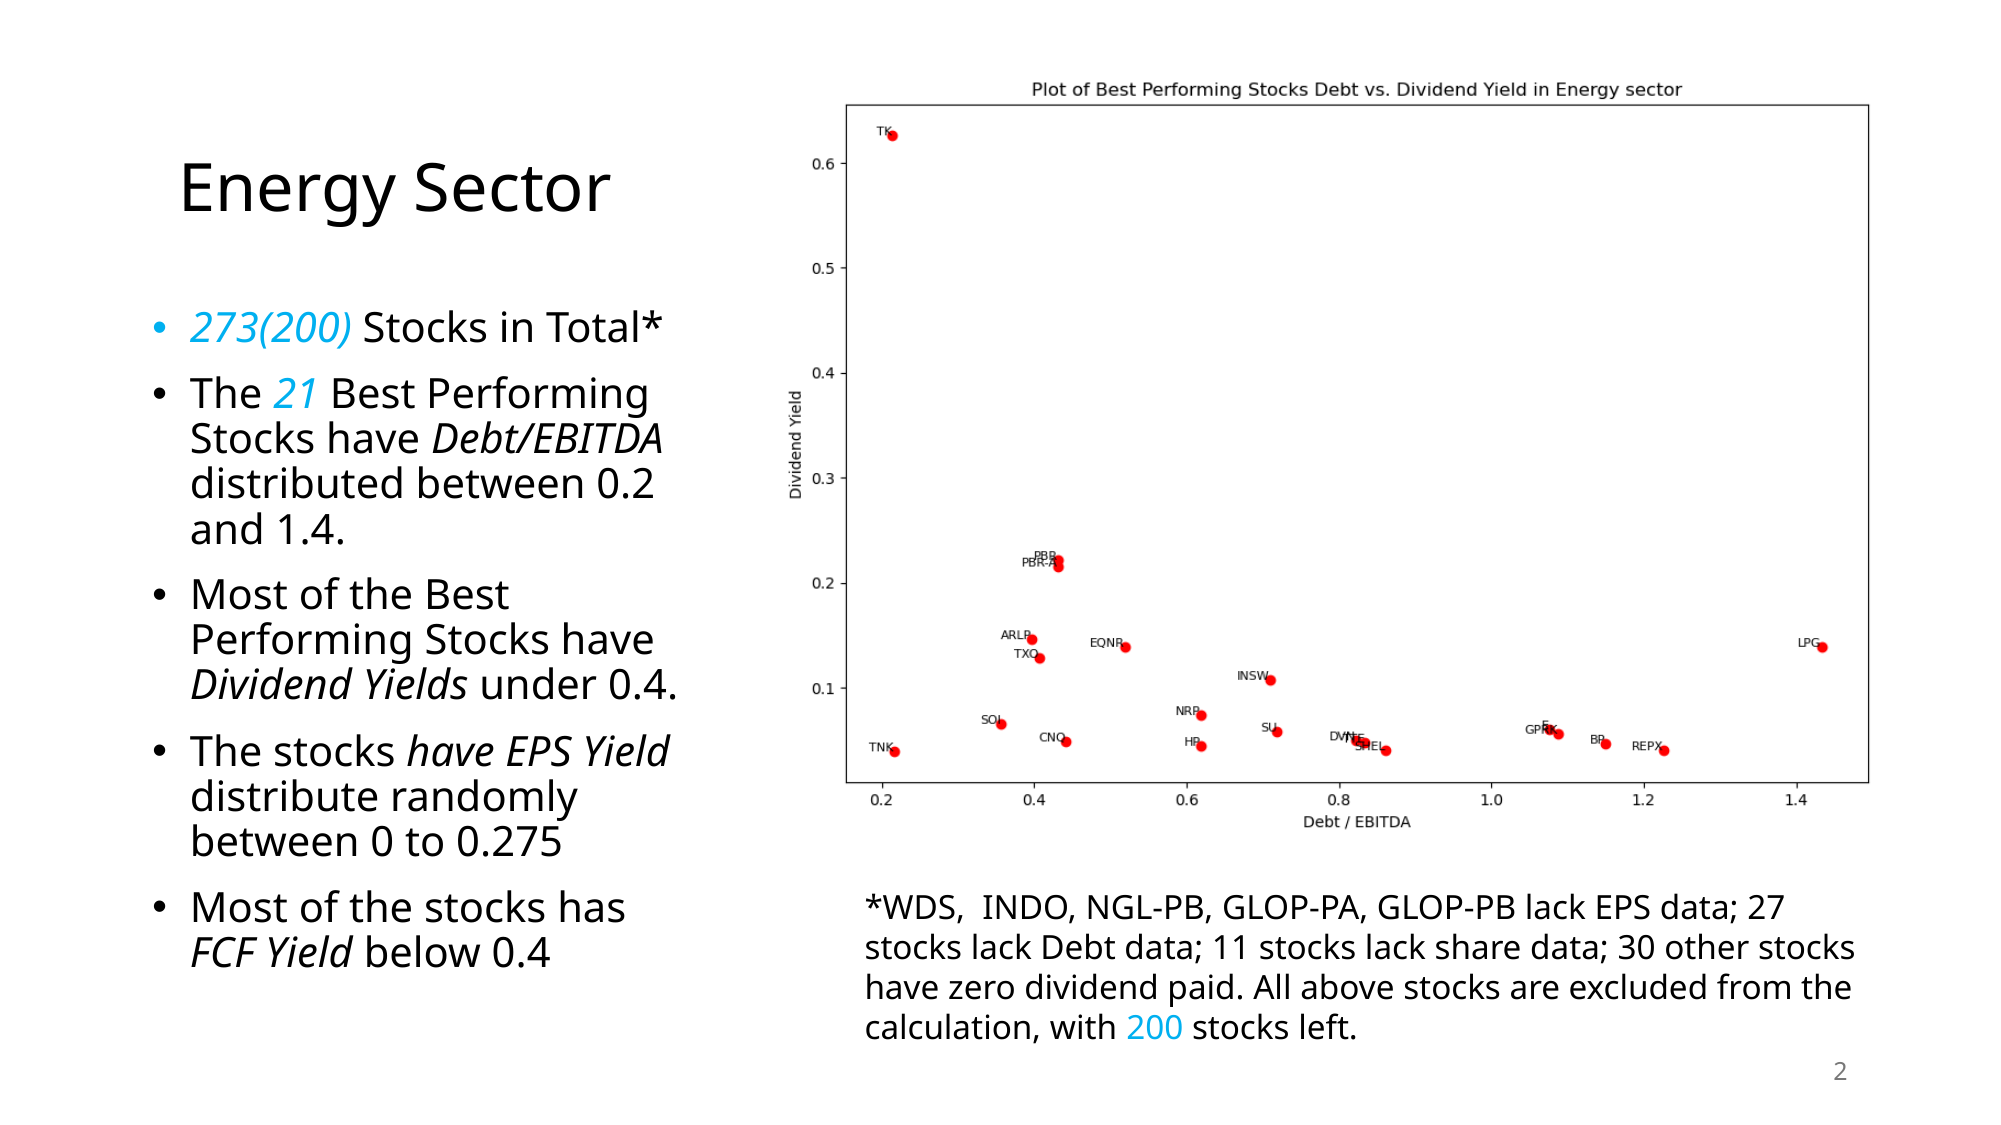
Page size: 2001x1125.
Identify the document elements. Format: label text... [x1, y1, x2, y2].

title Energy Sector [163, 41, 766, 339]
slide_number 2 [1412, 1042, 1863, 1103]
text_box *WDS, INDO, NGL-PB, GLOP-PA, GLOP-PB lack EPS data; 27 stocks lack Debt data; 11 stocks lack share data; 30 other stocks have zero dividend paid. All above stocks are excluded from the calculation, with 200 stocks left. [849, 880, 1893, 1054]
list 273(200) Stocks in Total* The 21 Best Performing Stocks have Debt/EBITDA distributed between 0.2 and 1.4. Most of the Best Performing Stocks have Dividend Yields under 0.4. The stocks have EPS Yield distribute randomly between 0 to 0.275 Most of the stocks has FCF Yield below 0.4 [137, 299, 706, 1014]
picture [766, 0, 2000, 880]
